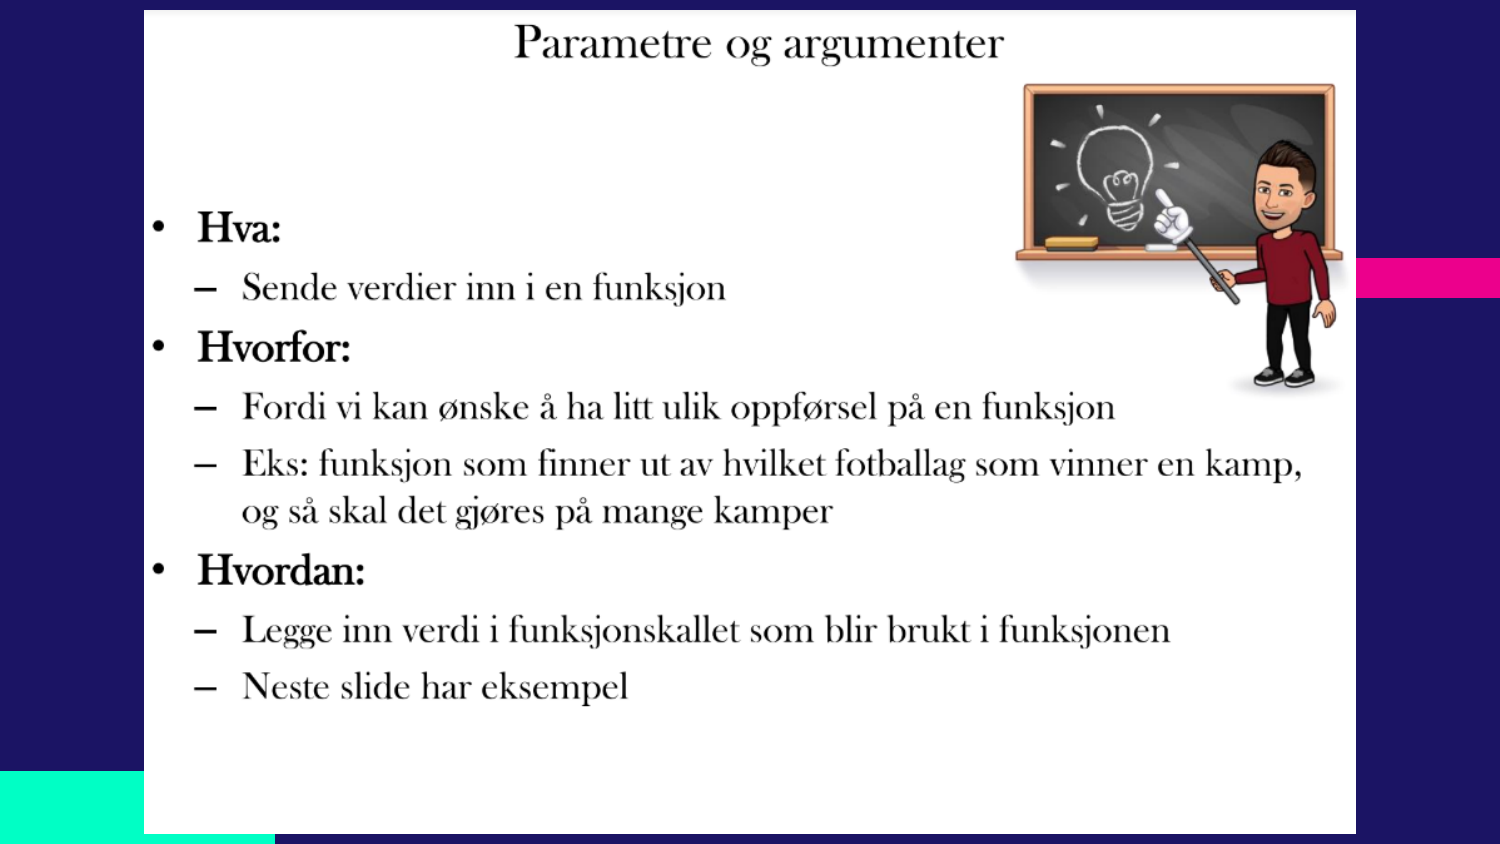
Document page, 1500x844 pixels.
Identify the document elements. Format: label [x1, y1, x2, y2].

picture [144, 9, 1356, 834]
